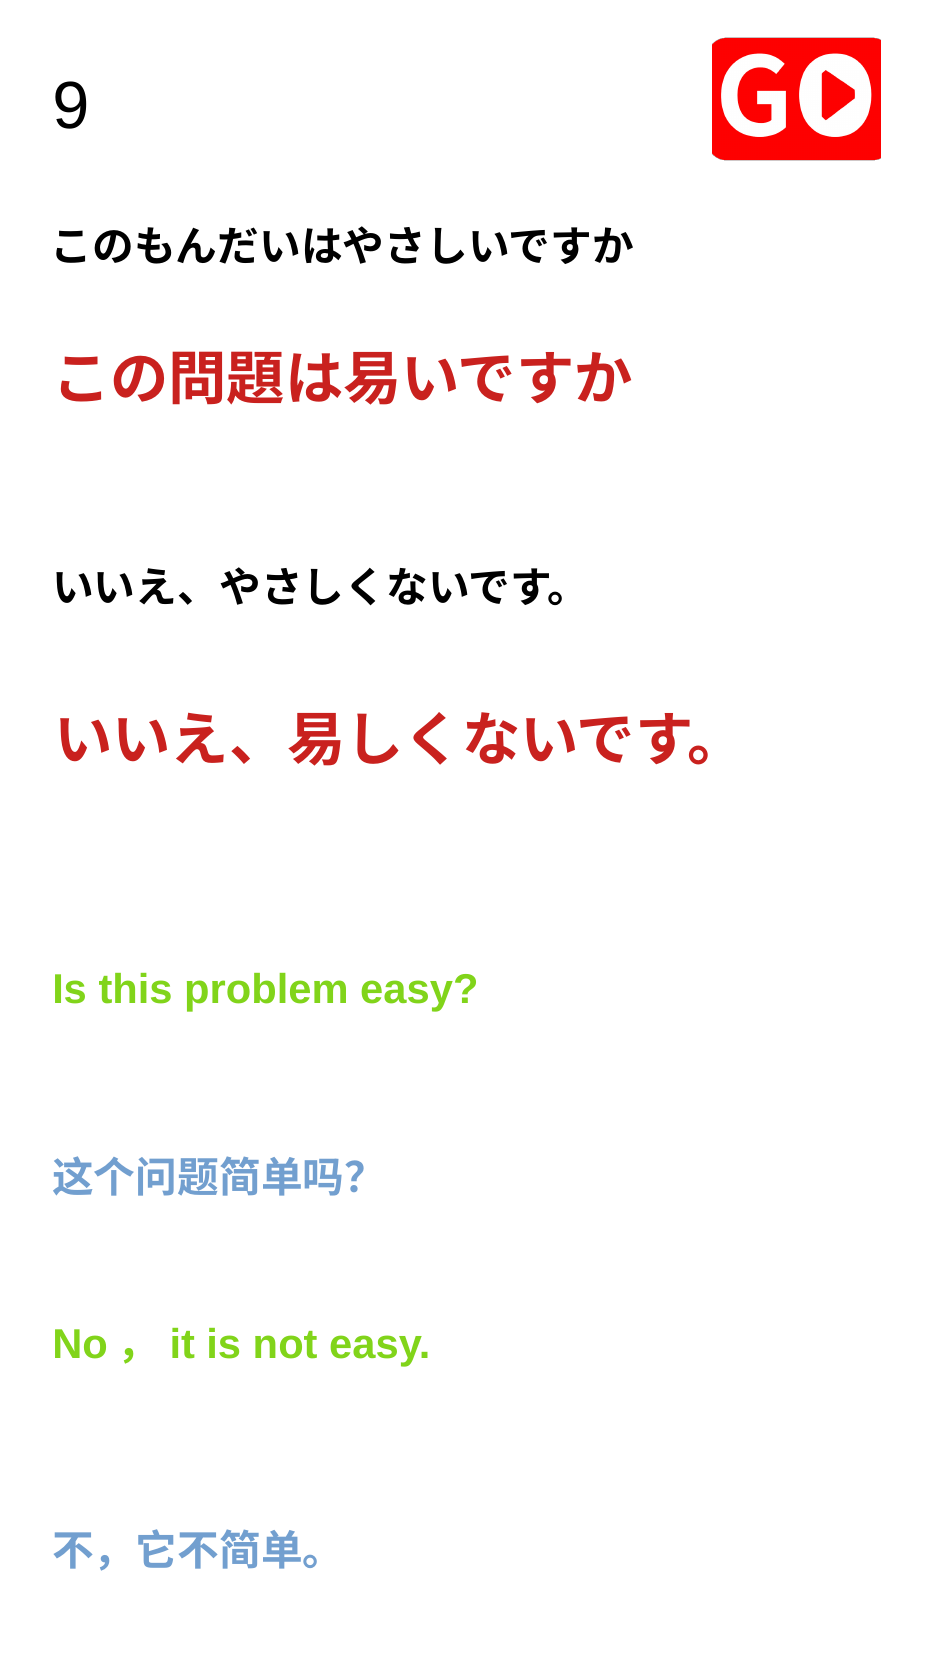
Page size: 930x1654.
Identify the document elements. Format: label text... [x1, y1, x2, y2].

text_box No，it is not easy. [37, 1268, 898, 1416]
text_box いいえ、やさしくないです。 [37, 512, 898, 660]
text_box このもんだいはやさしいですか [35, 171, 896, 319]
text_box この問題は易いですか [37, 302, 898, 450]
text_box Is this problem easy? [37, 913, 898, 1061]
text_box 不，它不简单。 [37, 1475, 898, 1623]
text_box 这个问题简单吗？ [37, 1102, 898, 1250]
text_box いいえ、易しくないです。 [39, 663, 900, 811]
picture [712, 37, 882, 162]
text_box 9 [37, 54, 450, 144]
